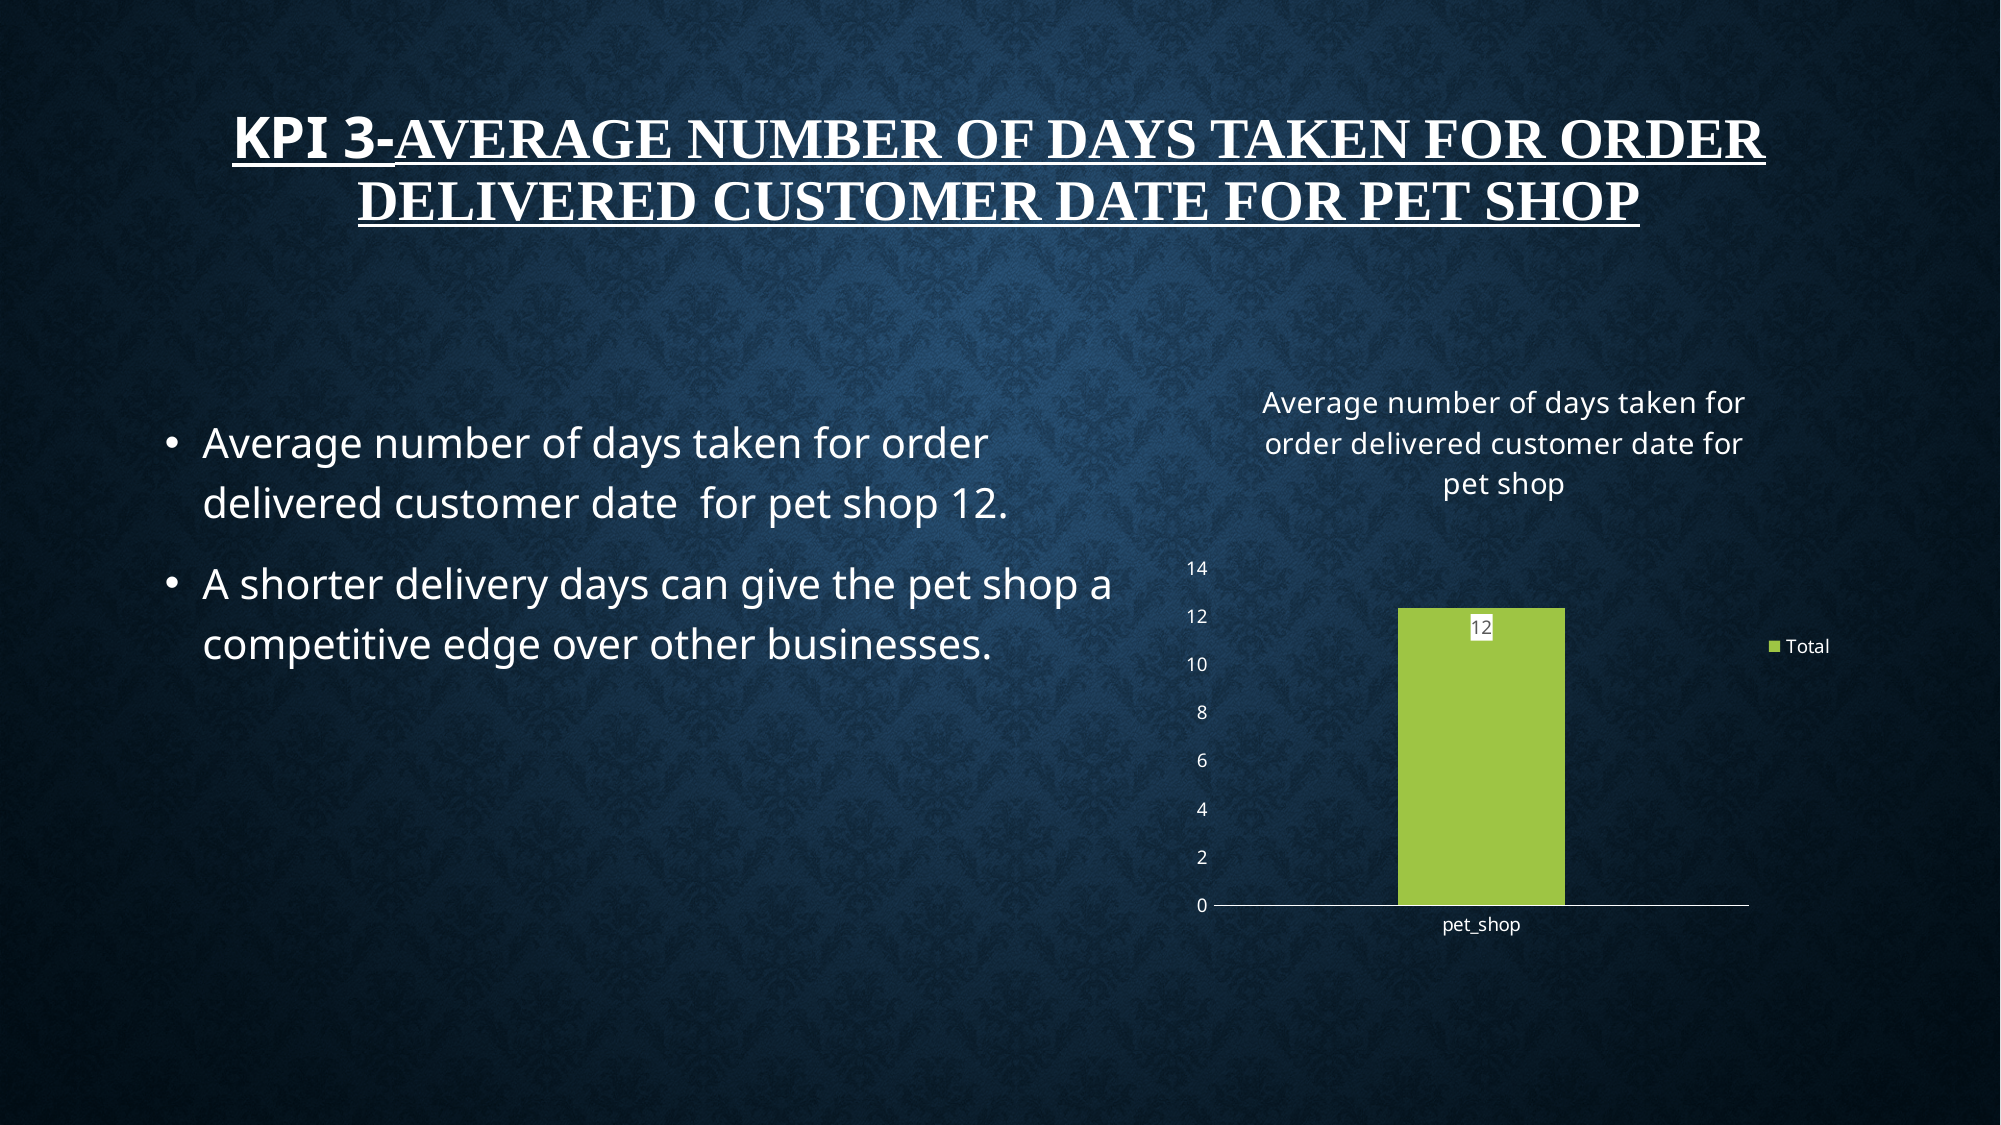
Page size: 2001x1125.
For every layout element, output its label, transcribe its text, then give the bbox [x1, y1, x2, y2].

title Kpi 3-Average number of days taken for order delivered customer date for pet shop [149, 99, 1849, 318]
chart [1171, 341, 1849, 951]
list Average number of days taken for order delivered customer date for pet shop 12. A shorter delivery days can give the pet shop a competitive edge over other businesses. [149, 399, 1145, 1007]
